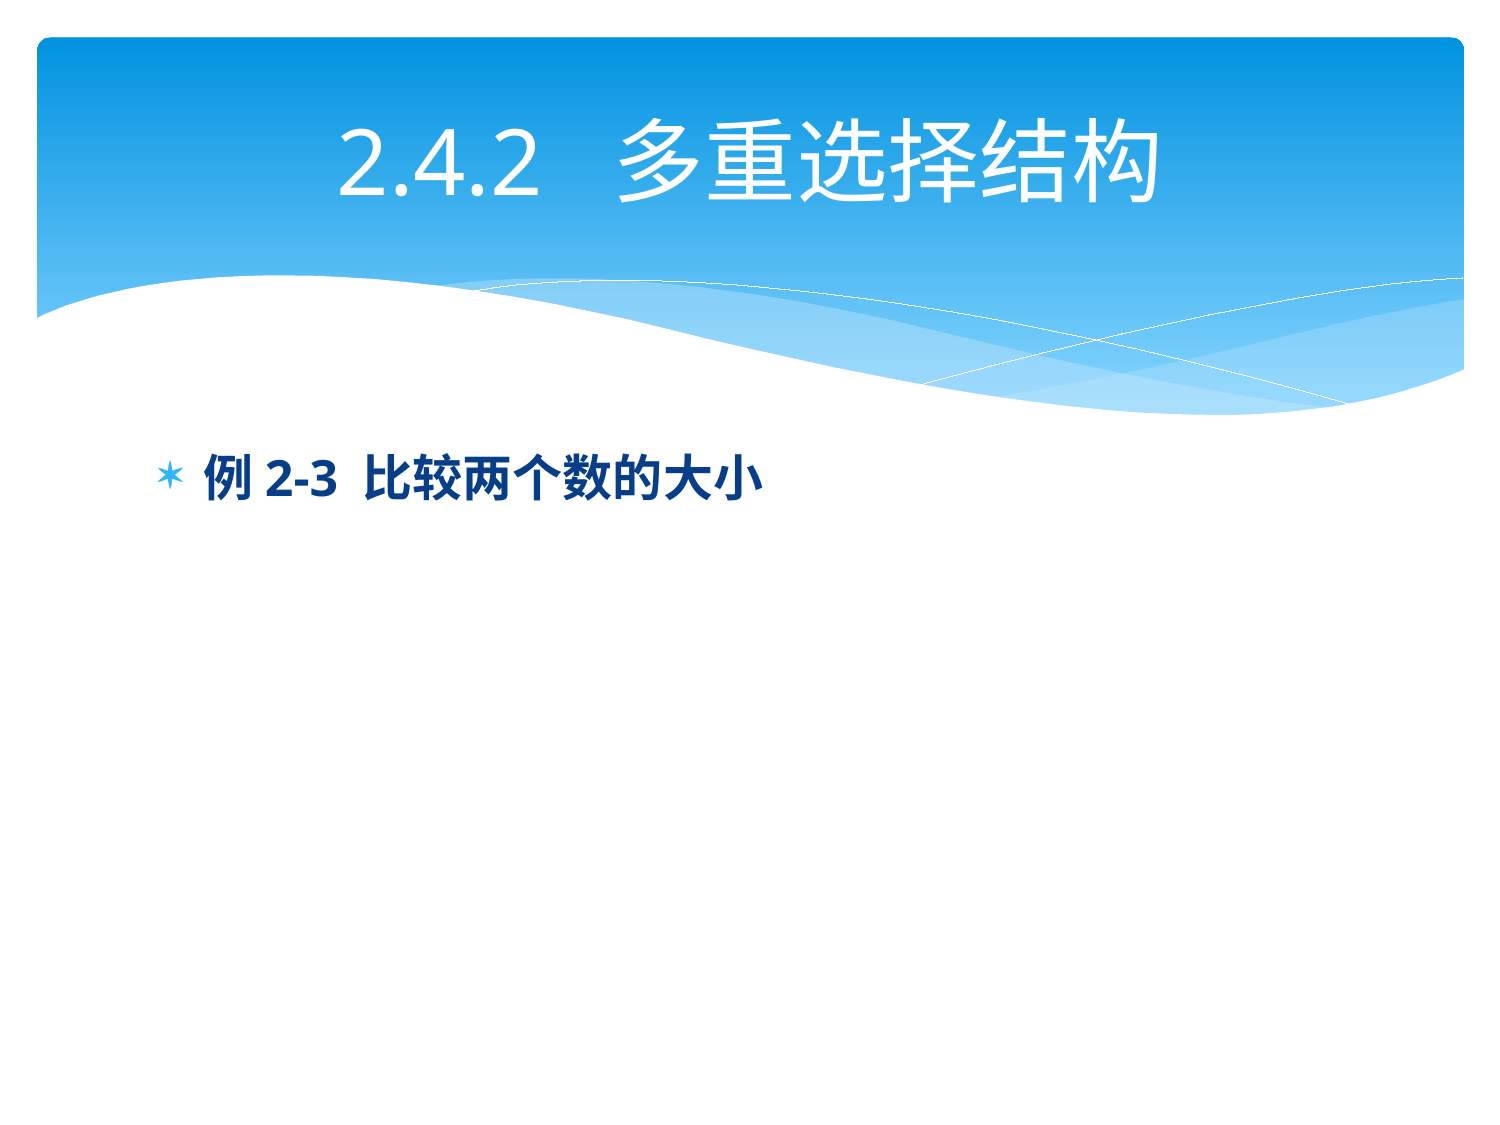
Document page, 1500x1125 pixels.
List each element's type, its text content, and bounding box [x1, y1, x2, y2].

title 2.4.2 多重选择结构 [75, 55, 1425, 261]
list 例2-3 比较两个数的大小 [143, 438, 1359, 1005]
